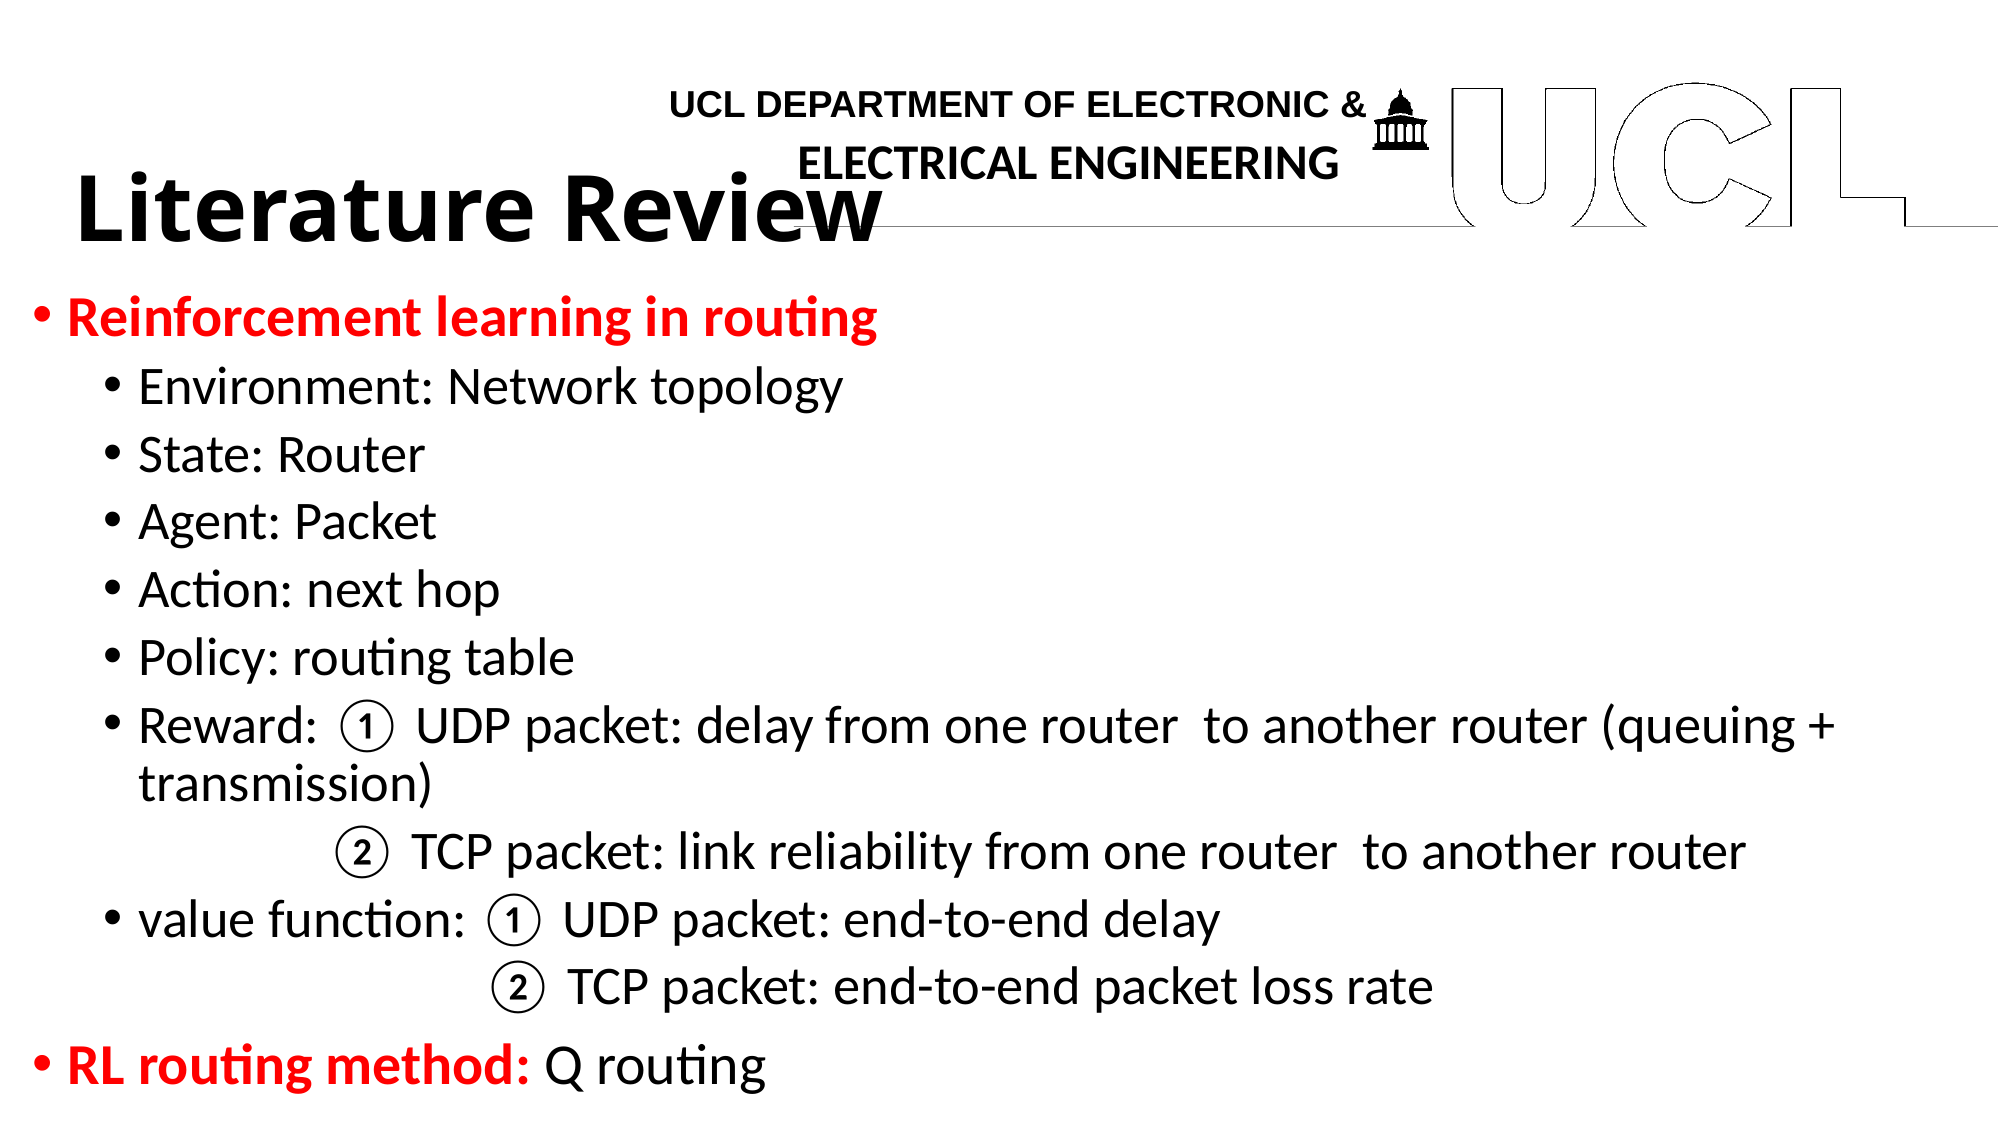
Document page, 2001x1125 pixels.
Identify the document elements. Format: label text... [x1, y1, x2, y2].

list Reinforcement learning in routing Environment: Network topology State: Router Agent: Packet Action: next hop Policy: routing table Reward: ① UDP packet: delay from one router to another router (queuing + transmission) ② TCP packet: link reliability from one router to another router value function: ① UDP packet: end-to-end delay ② TCP packet: end-to-end packet loss rate RL routing method: Q routing [17, 278, 2000, 1114]
text_box Literature Review [58, 103, 1784, 319]
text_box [654, 11, 1998, 227]
